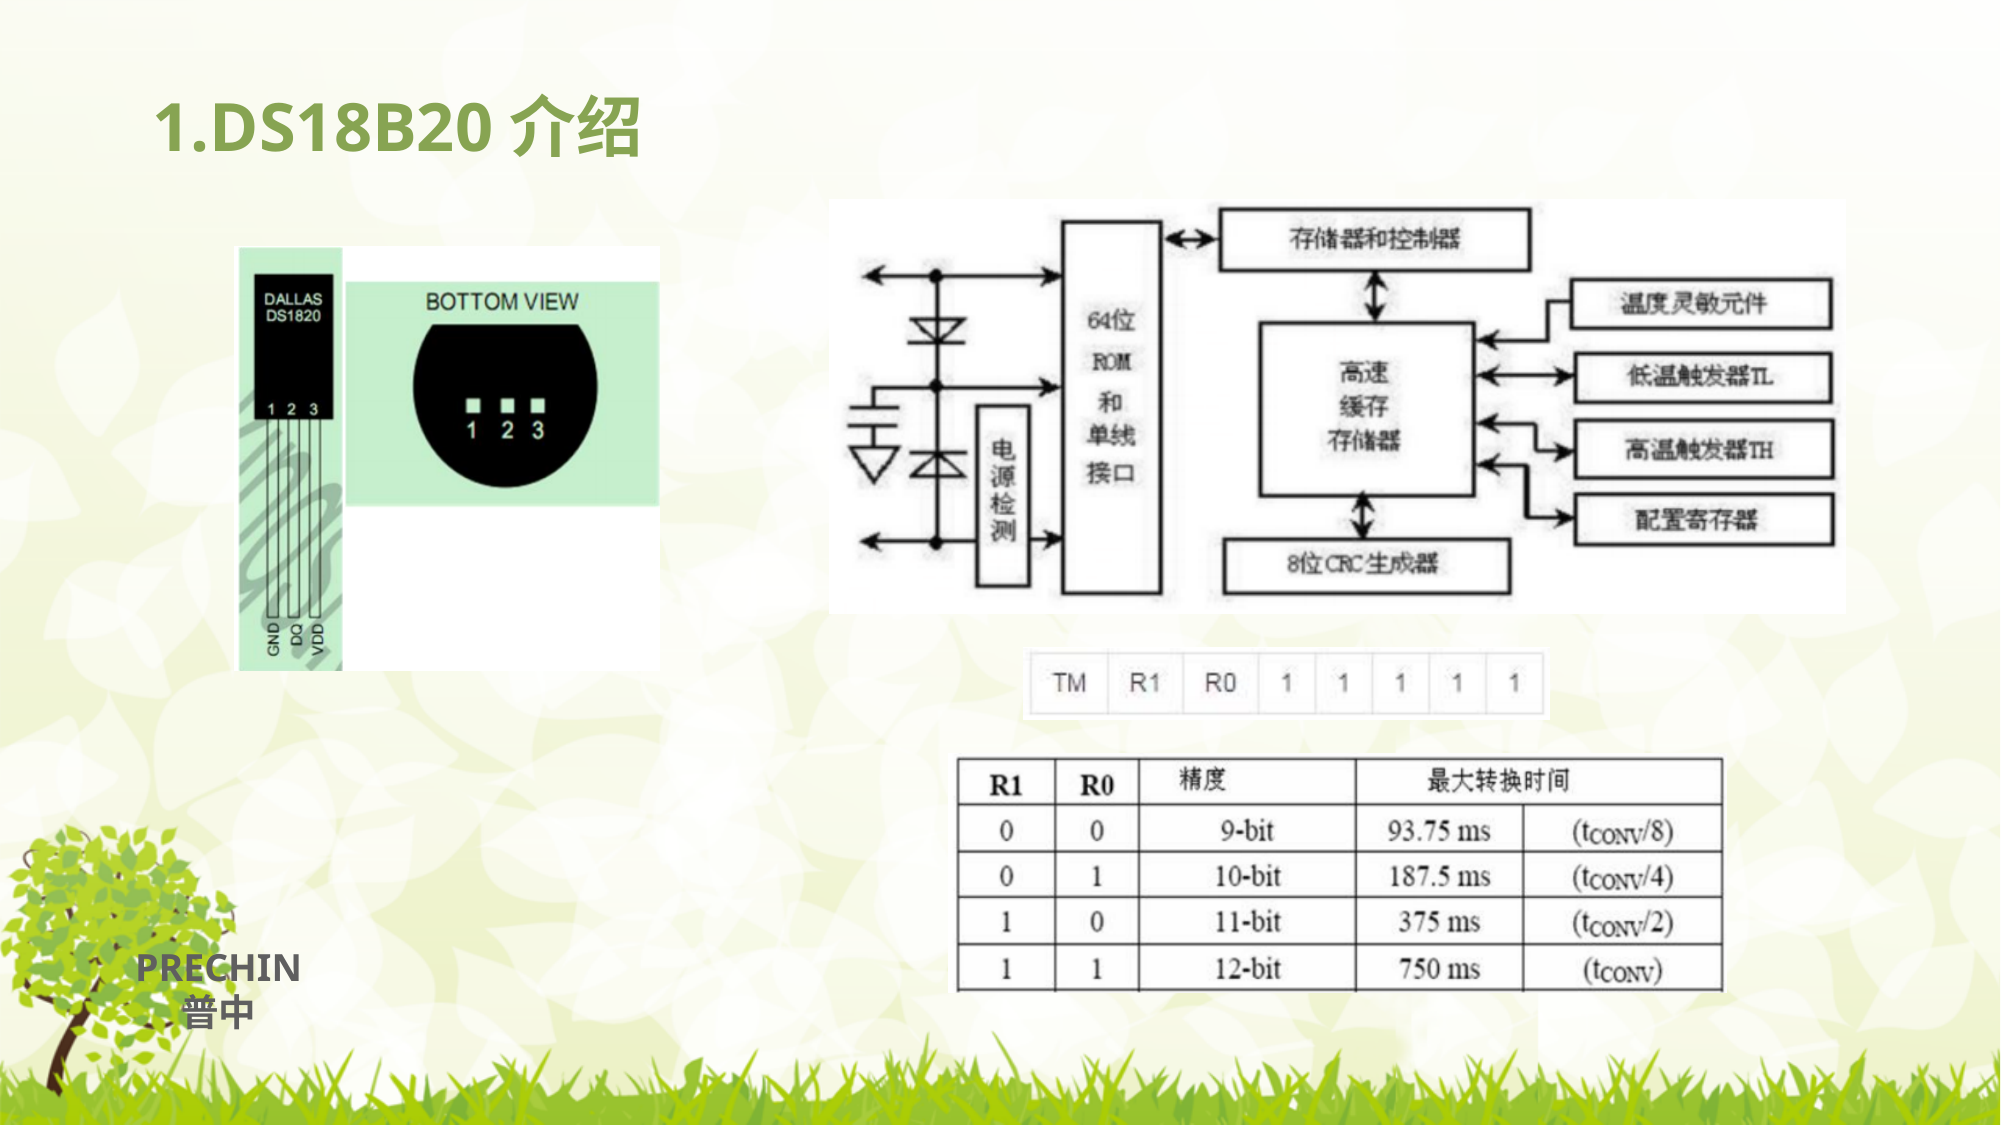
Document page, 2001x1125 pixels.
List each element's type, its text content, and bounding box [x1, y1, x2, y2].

text_box [137, 246, 1863, 1041]
picture [0, 0, 2001, 1125]
title 1.DS18B20介绍 [137, 59, 1863, 200]
